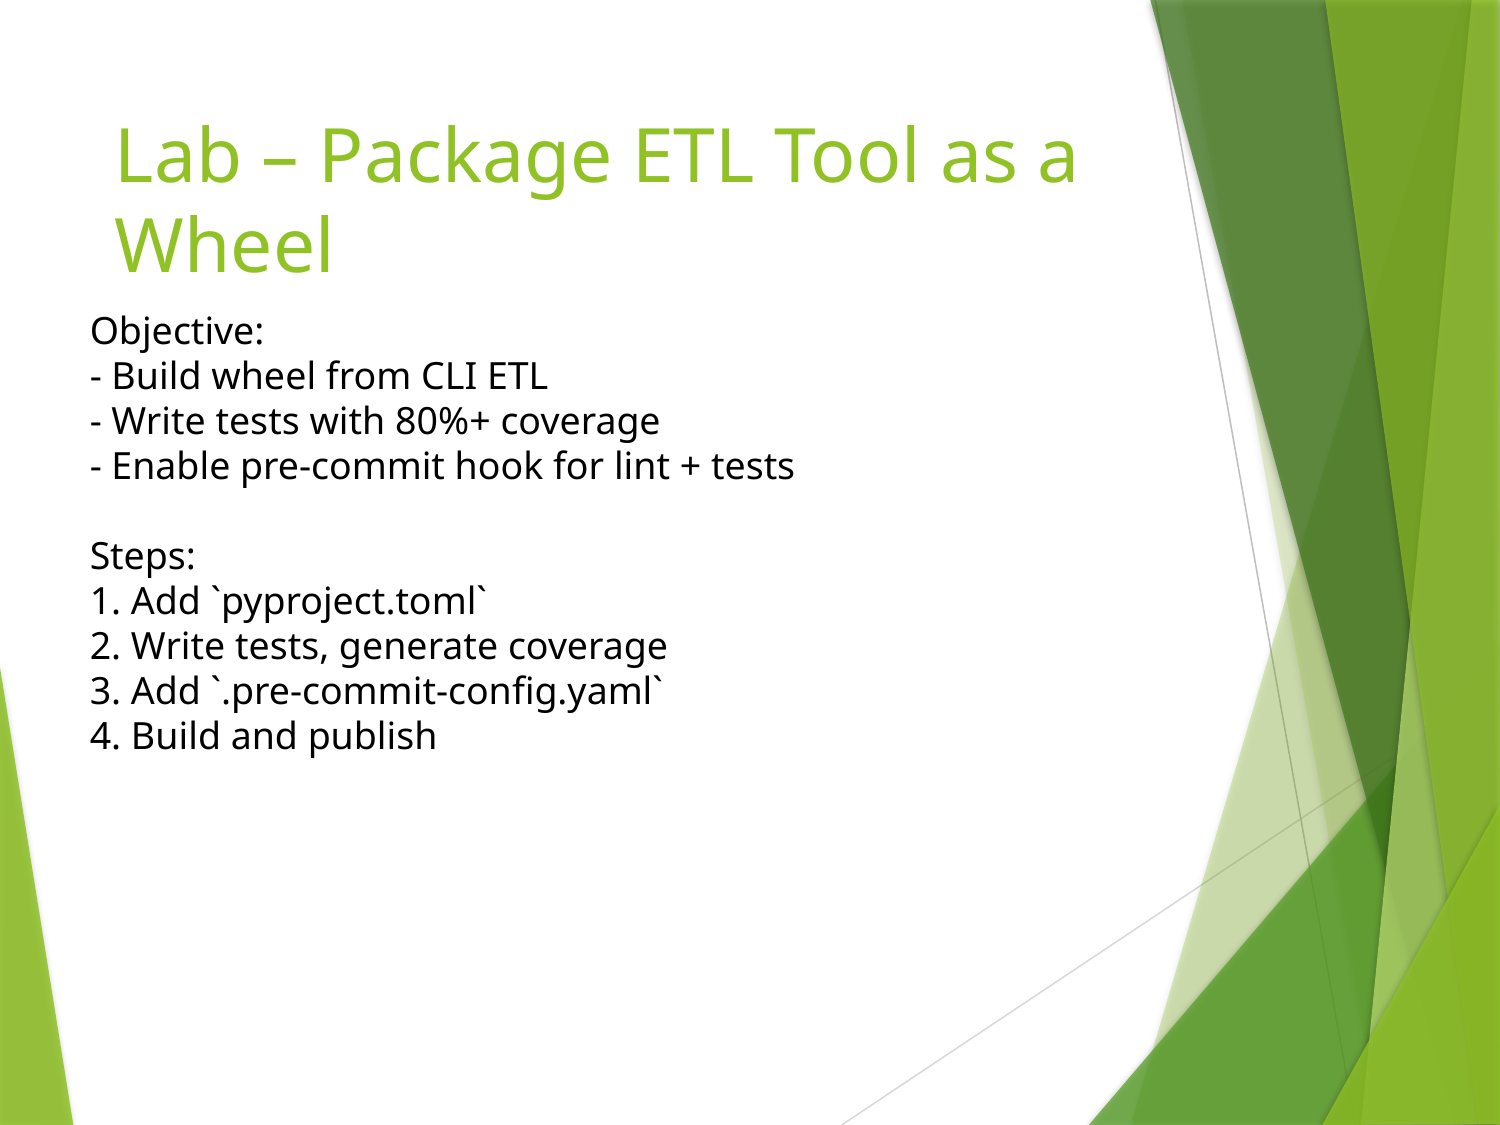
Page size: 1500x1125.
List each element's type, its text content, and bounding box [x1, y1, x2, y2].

text_box Objective: - Build wheel from CLI ETL - Write tests with 80%+ coverage - Enable pre-commit hook for lint + tests Steps: 1. Add `pyproject.toml` 2. Write tests, generate coverage 3. Add `.pre-commit-config.yaml` 4. Build and publish [74, 299, 1425, 765]
title Lab – Package ETL Tool as a Wheel [99, 99, 1142, 299]
